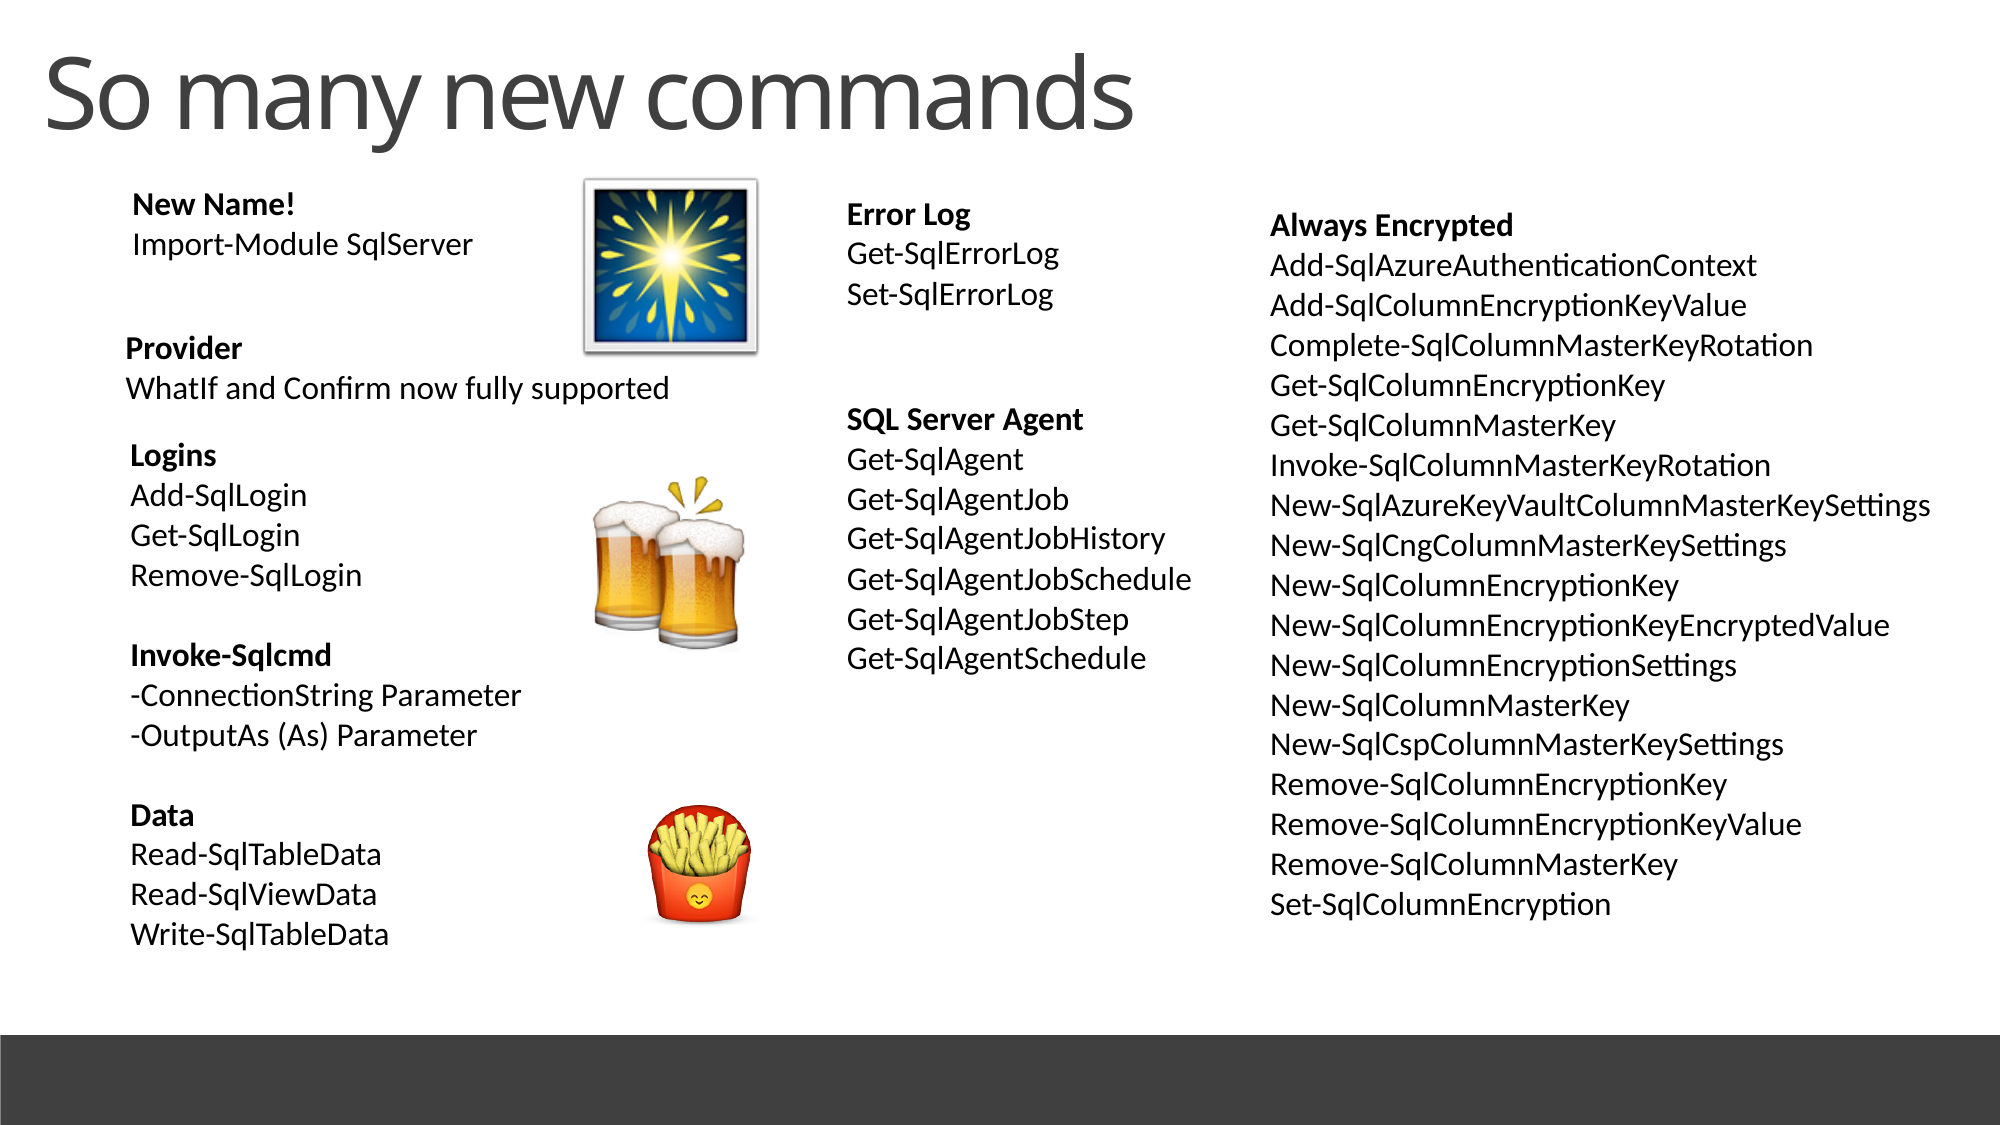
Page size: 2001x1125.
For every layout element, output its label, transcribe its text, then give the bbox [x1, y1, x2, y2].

text_box Always Encrypted Add-SqlAzureAuthenticationContext Add-SqlColumnEncryptionKeyValue Complete-SqlColumnMasterKeyRotation Get-SqlColumnEncryptionKey Get-SqlColumnMasterKey Invoke-SqlColumnMasterKeyRotation New-SqlAzureKeyVaultColumnMasterKeySettings New-SqlCngColumnMasterKeySettings New-SqlColumnEncryptionKey New-SqlColumnEncryptionKeyEncryptedValue New-SqlColumnEncryptionSettings New-SqlColumnMasterKey New-SqlCspColumnMasterKeySettings Remove-SqlColumnEncryptionKey Remove-SqlColumnEncryptionKeyValue Remove-SqlColumnMasterKey Set-SqlColumnEncryption [1345, 196, 1972, 930]
picture [633, 797, 765, 929]
text_box So many new commands [43, 43, 1994, 199]
text_box [0, 1035, 2000, 1125]
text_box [110, 174, 1345, 975]
picture [576, 472, 761, 657]
picture [574, 169, 768, 363]
